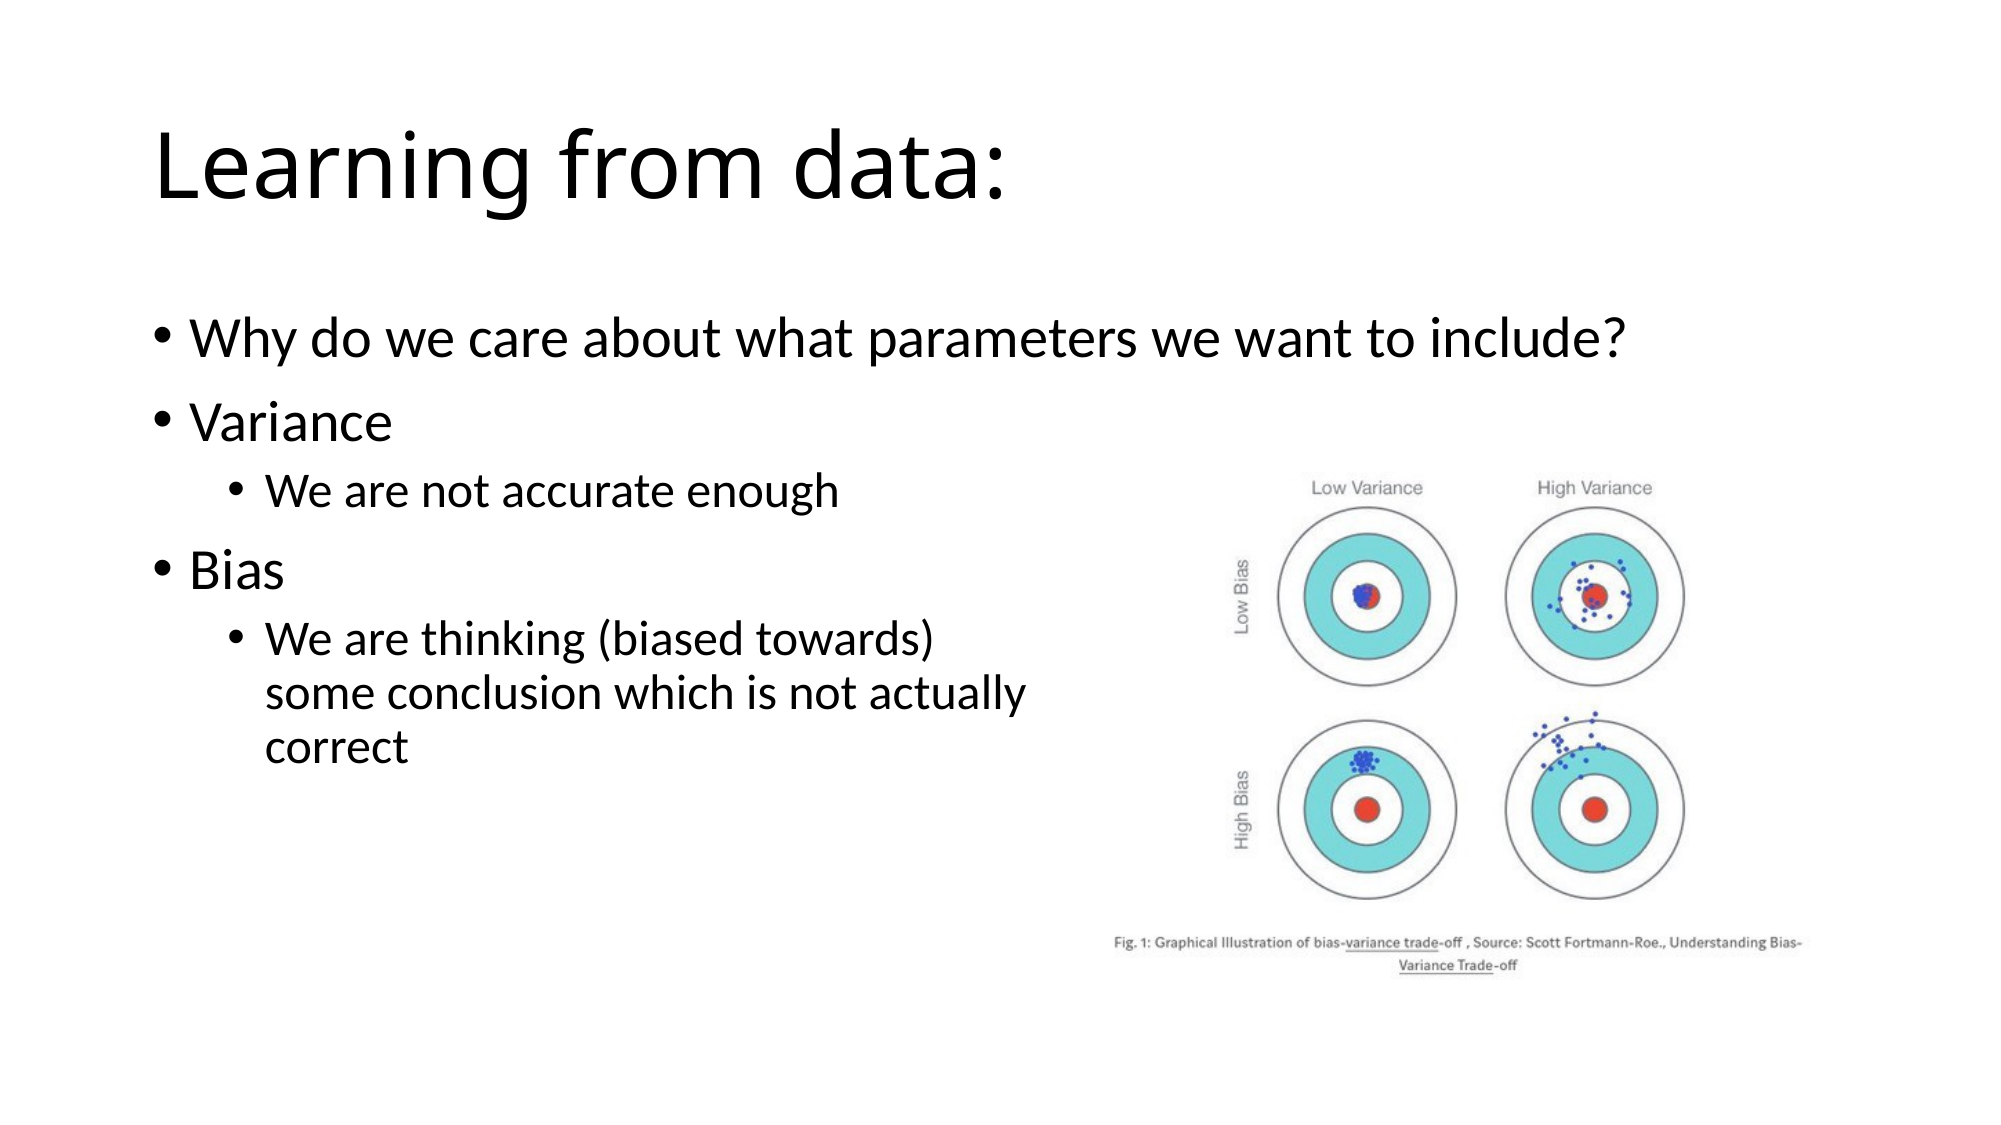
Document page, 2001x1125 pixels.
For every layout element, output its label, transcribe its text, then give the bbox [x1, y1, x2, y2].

title Learning from data: [137, 59, 1863, 278]
picture [1093, 428, 1844, 991]
list Why do we care about what parameters we want to include? Variance We are not accurate enough Bias We are thinking (biased towards) some conclusion which is not actually correct [137, 299, 1863, 1014]
